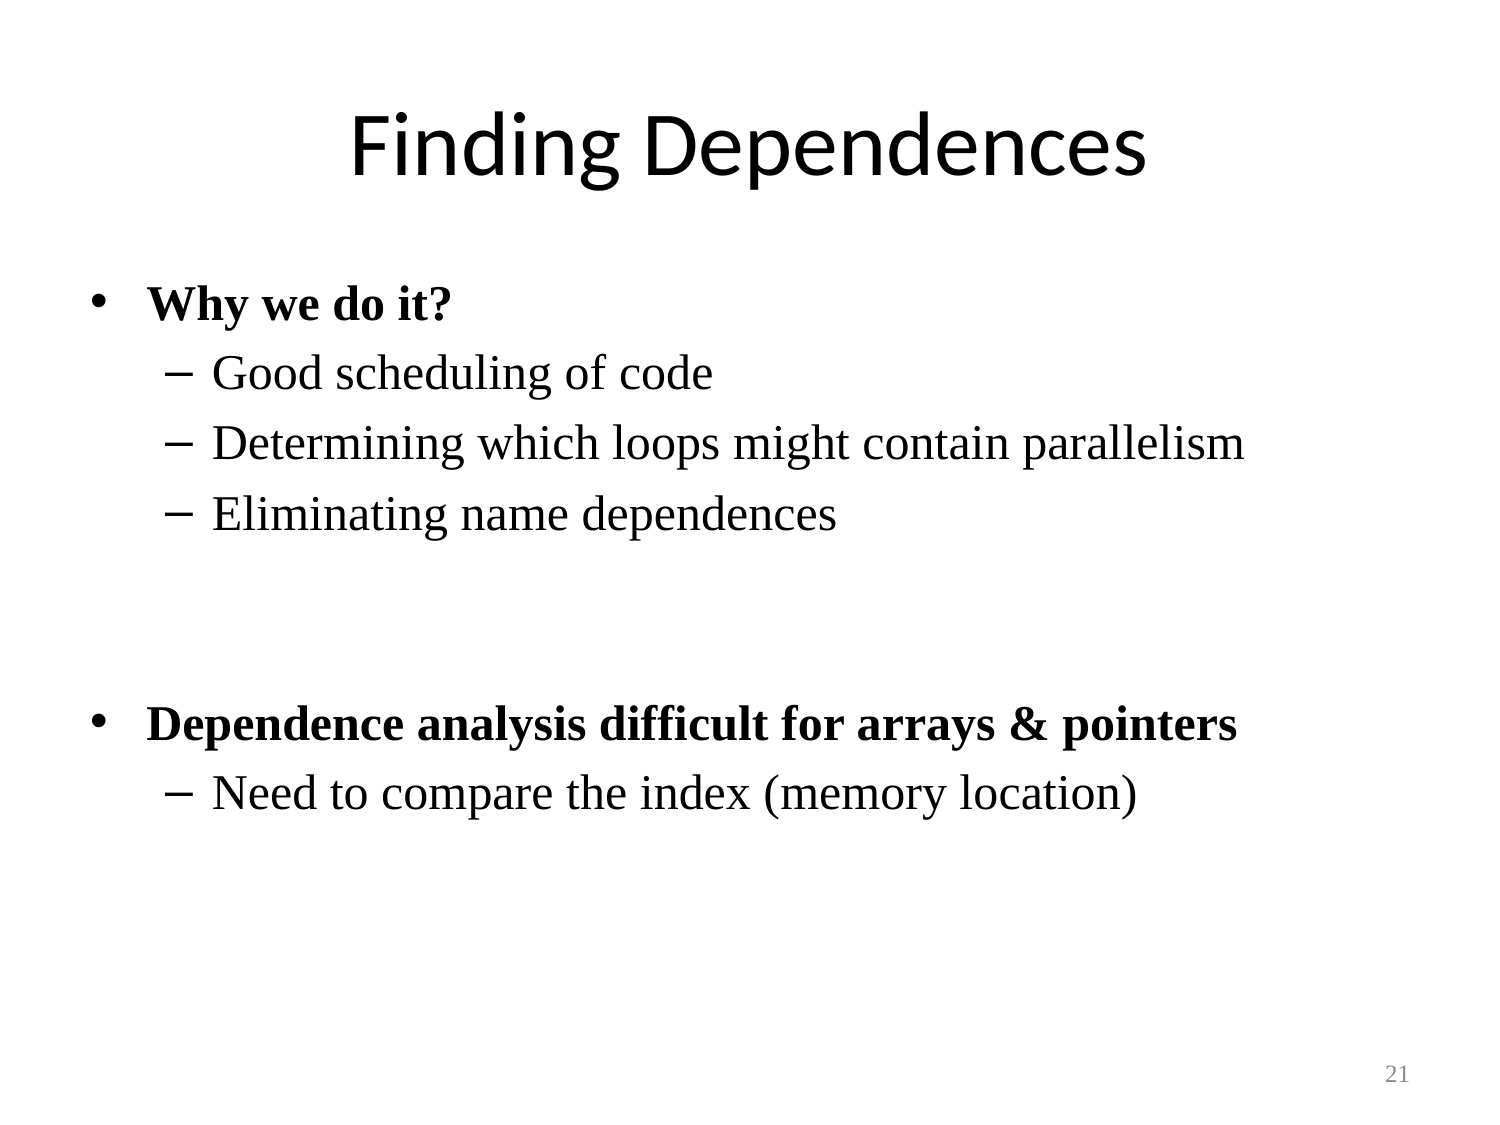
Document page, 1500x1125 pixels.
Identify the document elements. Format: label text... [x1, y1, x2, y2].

list Why we do it? Good scheduling of code Determining which loops might contain parallelism Eliminating name dependences Dependence analysis difficult for arrays & pointers Need to compare the index (memory location) [75, 262, 1425, 1005]
slide_number 21 [1074, 1042, 1425, 1103]
title Finding Dependences [75, 45, 1425, 233]
